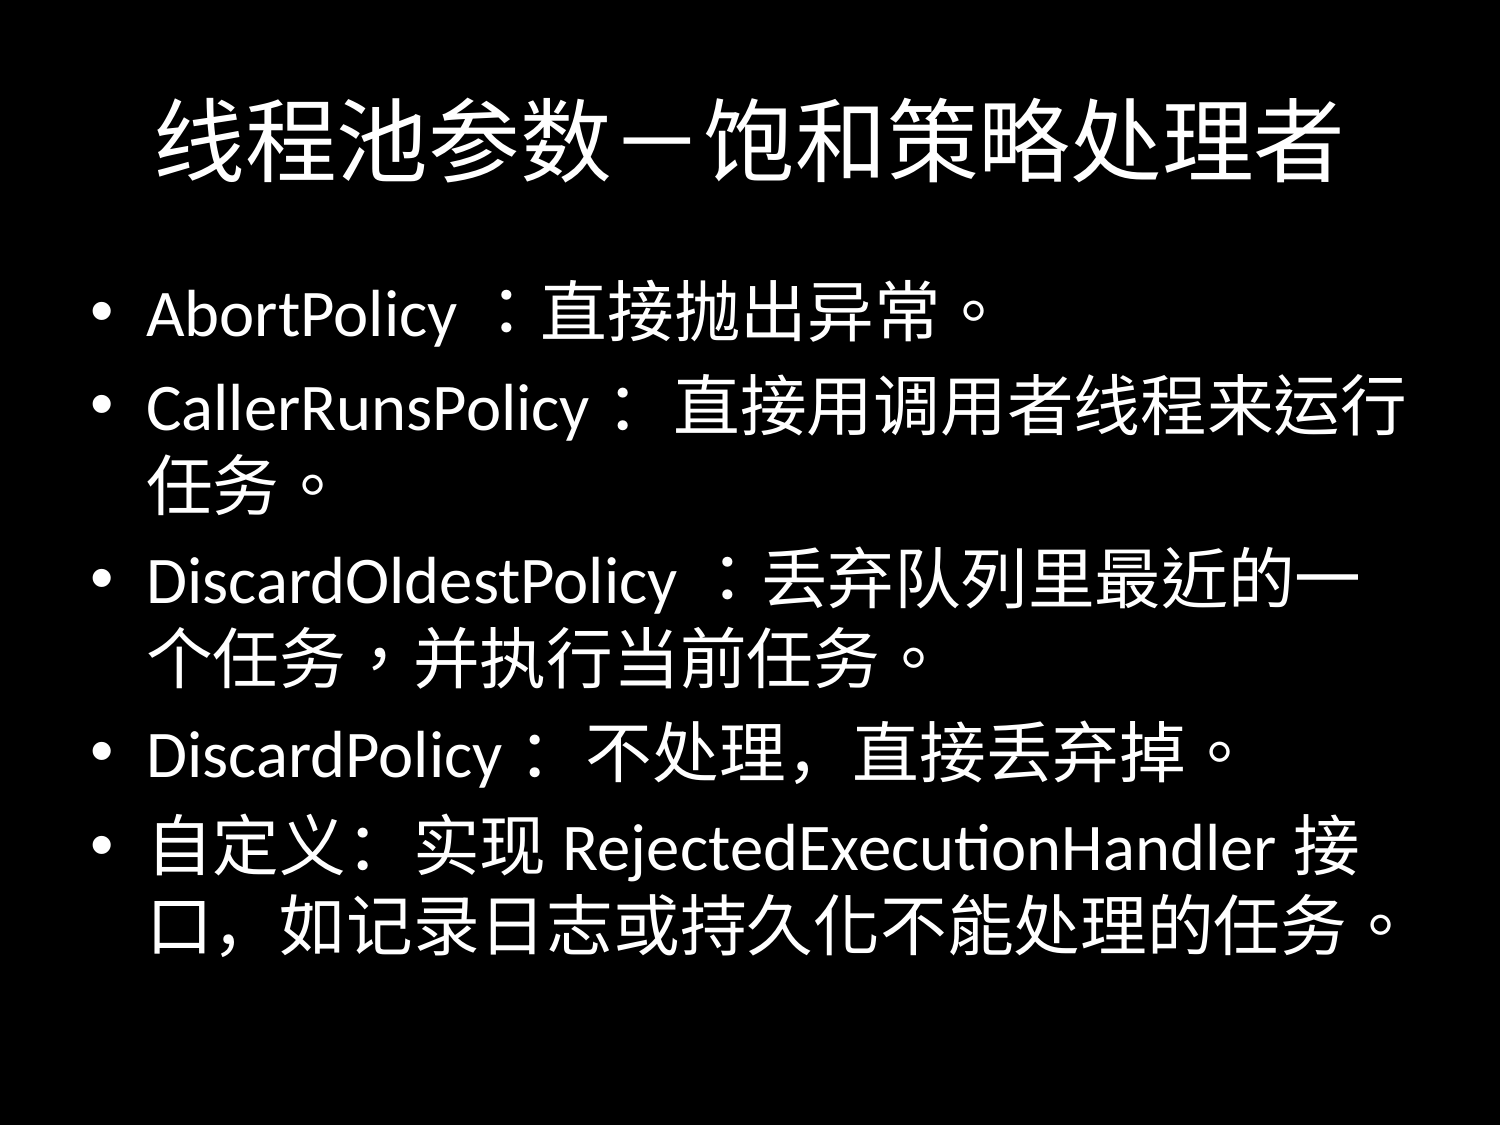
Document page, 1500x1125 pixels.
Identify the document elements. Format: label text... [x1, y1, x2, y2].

list AbortPolicy：直接抛出异常。 CallerRunsPolicy：直接用调用者线程来运行任务。 DiscardOldestPolicy：丢弃队列里最近的一个任务，并执行当前任务。 DiscardPolicy：不处理，直接丢弃掉。 自定义：实现RejectedExecutionHandler接口，如记录日志或持久化不能处理的任务。 [75, 262, 1425, 1005]
title 线程池参数－饱和策略处理者 [75, 45, 1425, 233]
